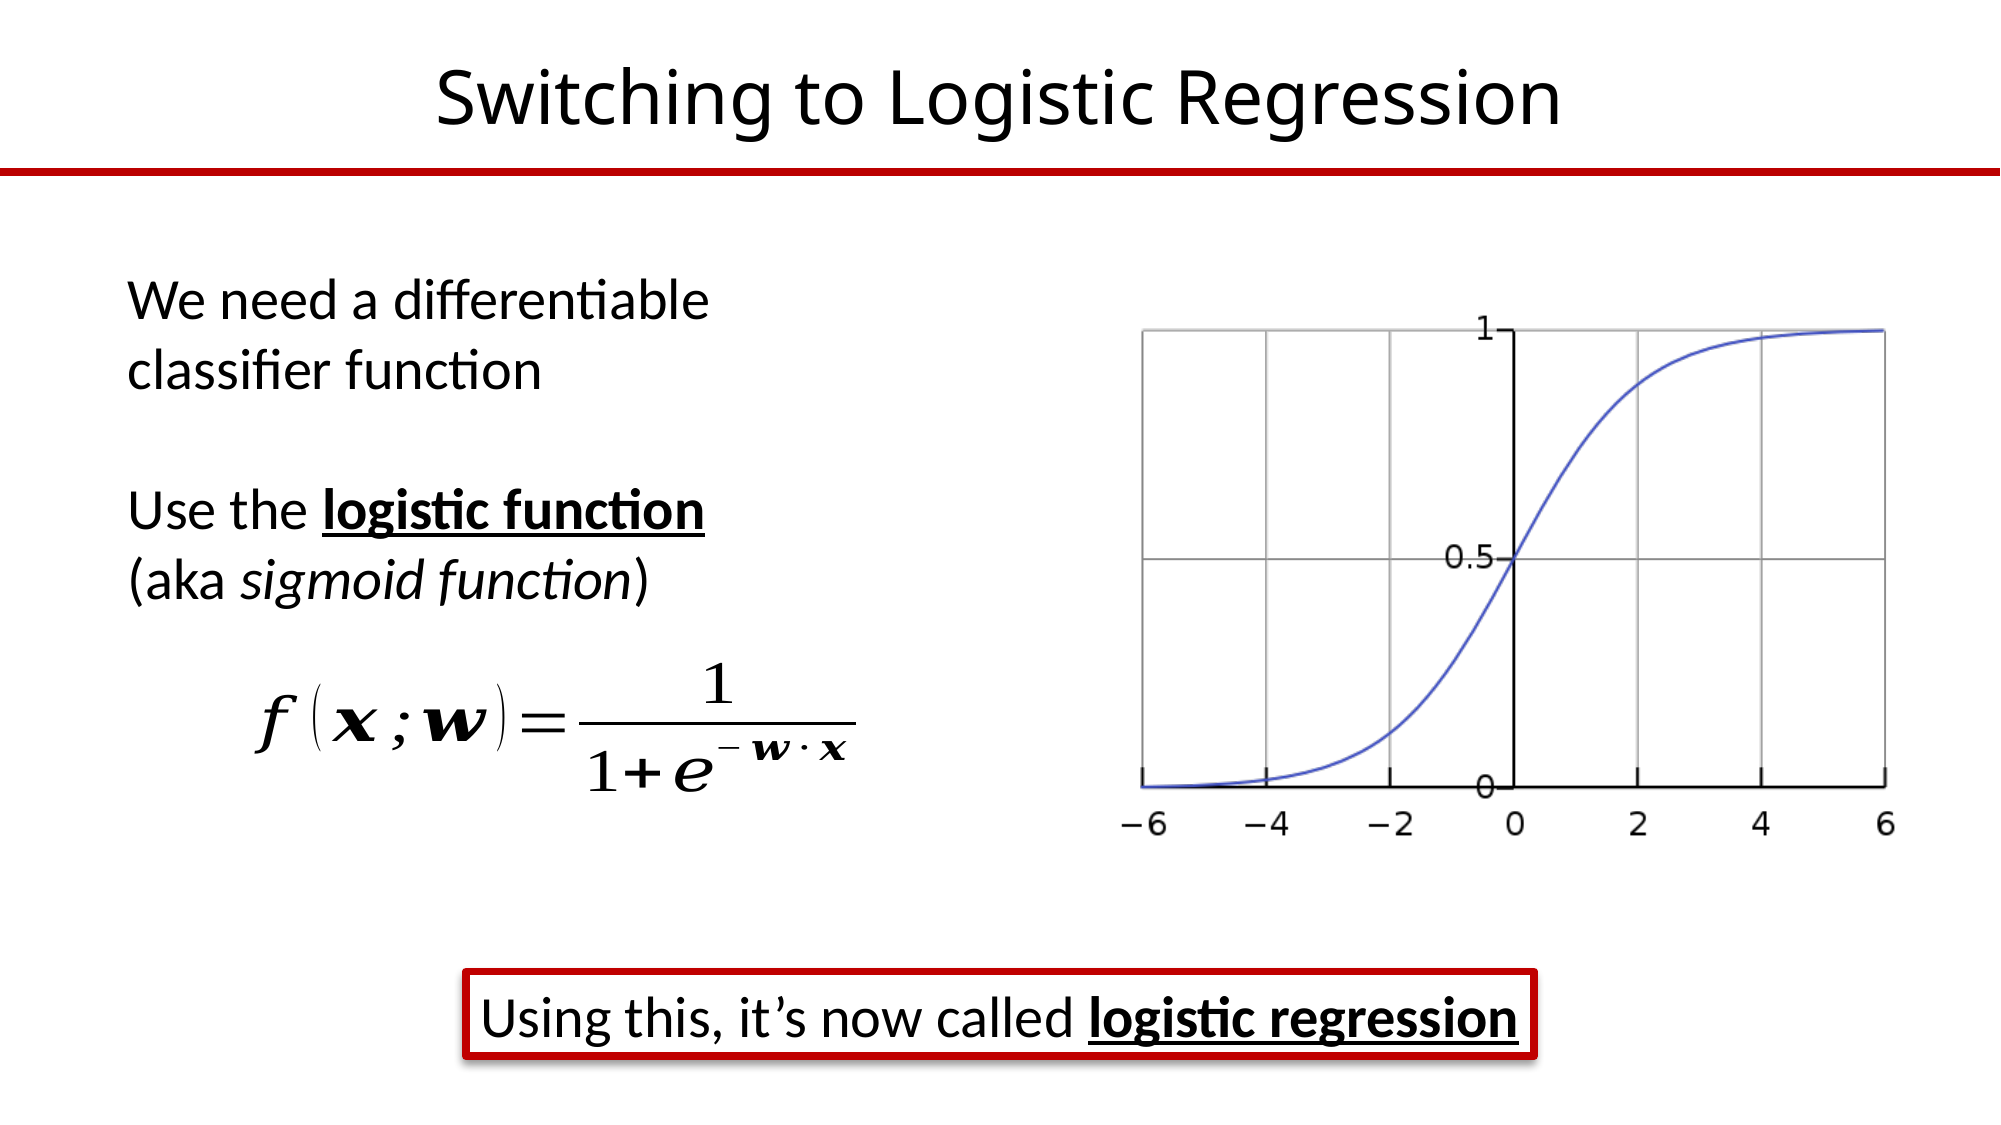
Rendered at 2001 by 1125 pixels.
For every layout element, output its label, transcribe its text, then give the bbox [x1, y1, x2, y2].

title Switching to Logistic Regression [137, 50, 1863, 150]
text_box We need a differentiable classifier function Use the logistic function (aka sigmoid function) [112, 253, 886, 619]
text_box Using this, it’s now called logistic regression [465, 971, 1534, 1057]
picture [1088, 296, 1940, 864]
